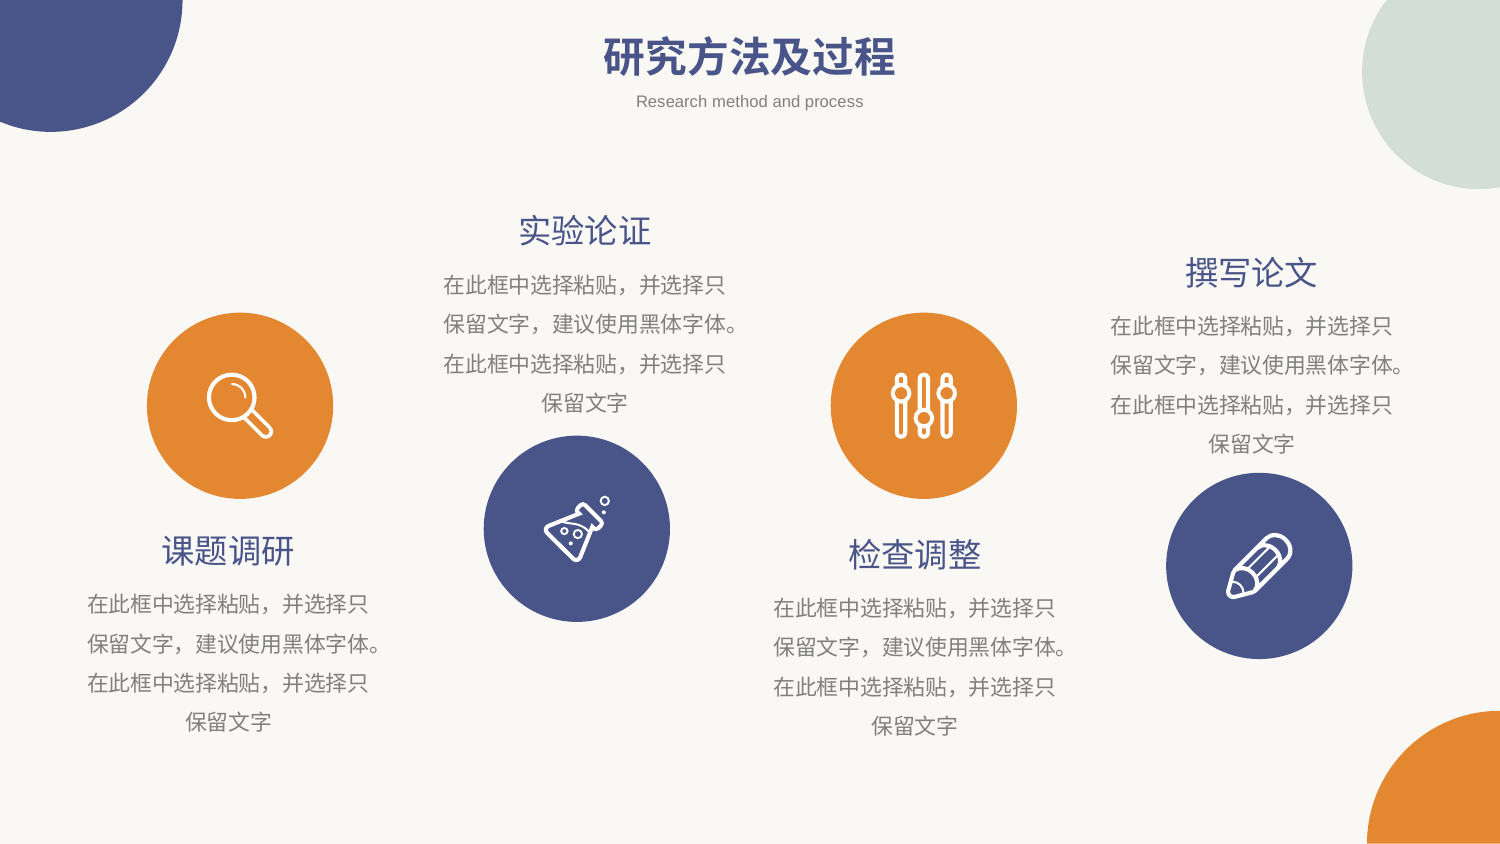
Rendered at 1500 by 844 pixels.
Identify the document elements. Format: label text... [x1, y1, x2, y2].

text_box 在此框中选择粘贴，并选择只保留文字，建议使用黑体字体。在此框中选择粘贴，并选择只保留文字 [1087, 292, 1417, 465]
text_box [1253, 566, 1263, 573]
text_box 检查调整 [833, 526, 997, 574]
text_box Research method and process [621, 83, 879, 118]
text_box [793, 261, 1055, 390]
text_box 在此框中选择粘贴，并选择只保留文字，建议使用黑体字体。在此框中选择粘贴，并选择只保留文字 [63, 570, 394, 743]
text_box [1226, 532, 1293, 600]
text_box [829, 364, 1019, 500]
text_box [109, 261, 371, 390]
text_box 课题调研 [146, 522, 310, 570]
text_box 在此框中选择粘贴，并选择只保留文字，建议使用黑体字体。在此框中选择粘贴，并选择只保留文字 [750, 574, 1080, 747]
text_box [446, 544, 708, 674]
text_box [543, 495, 610, 563]
text_box [1129, 573, 1390, 711]
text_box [890, 372, 957, 439]
text_box 撰写论文 [1170, 244, 1334, 292]
text_box [1165, 471, 1354, 608]
text_box 研究方法及过程 [588, 23, 911, 88]
text_box [1259, 569, 1271, 581]
text_box [1234, 572, 1255, 591]
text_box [206, 372, 274, 439]
text_box [482, 434, 672, 570]
text_box [145, 365, 335, 500]
text_box 实验论证 [503, 203, 667, 251]
text_box 在此框中选择粘贴，并选择只保留文字，建议使用黑体字体。在此框中选择粘贴，并选择只保留文字 [420, 251, 750, 424]
